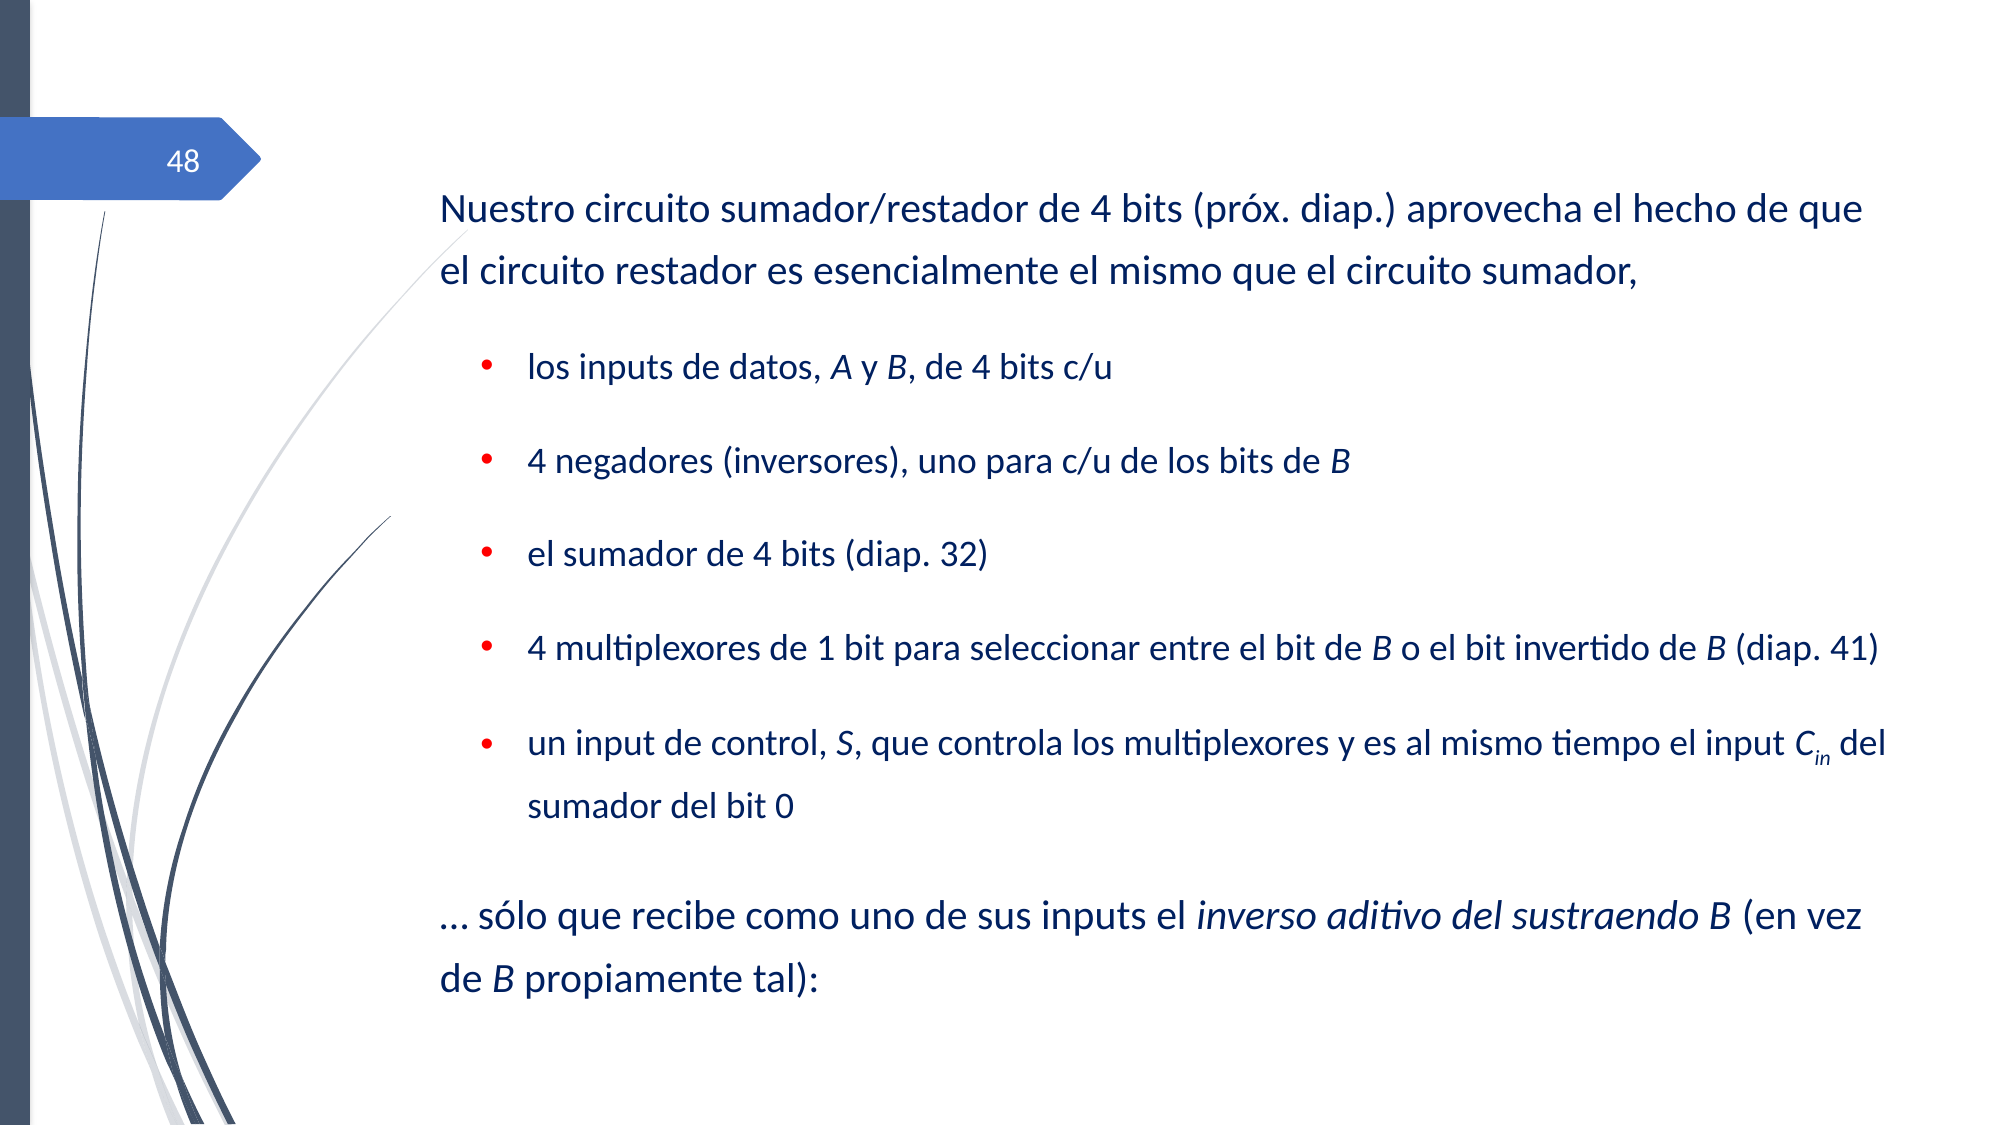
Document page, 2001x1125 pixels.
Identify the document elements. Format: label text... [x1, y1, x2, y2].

list Nuestro circuito sumador/restador de 4 bits (próx. diap.) aprovecha el hecho de que el circuito restador es esencialmente el mismo que el circuito sumador, los inputs de datos, A y B, de 4 bits c/u 4 negadores (inversores), uno para c/u de los bits de B el sumador de 4 bits (diap. 32) 4 multiplexores de 1 bit para seleccionar entre el bit de B o el bit invertido de B (diap. 41) un input de control, S, que controla los multiplexores y es al mismo tiempo el input Cin del sumador del bit 0 … sólo que recibe como uno de sus inputs el inverso aditivo del sustraendo B (en vez de B propiamente tal): [424, 102, 1913, 1067]
slide_number 48 [87, 129, 216, 190]
